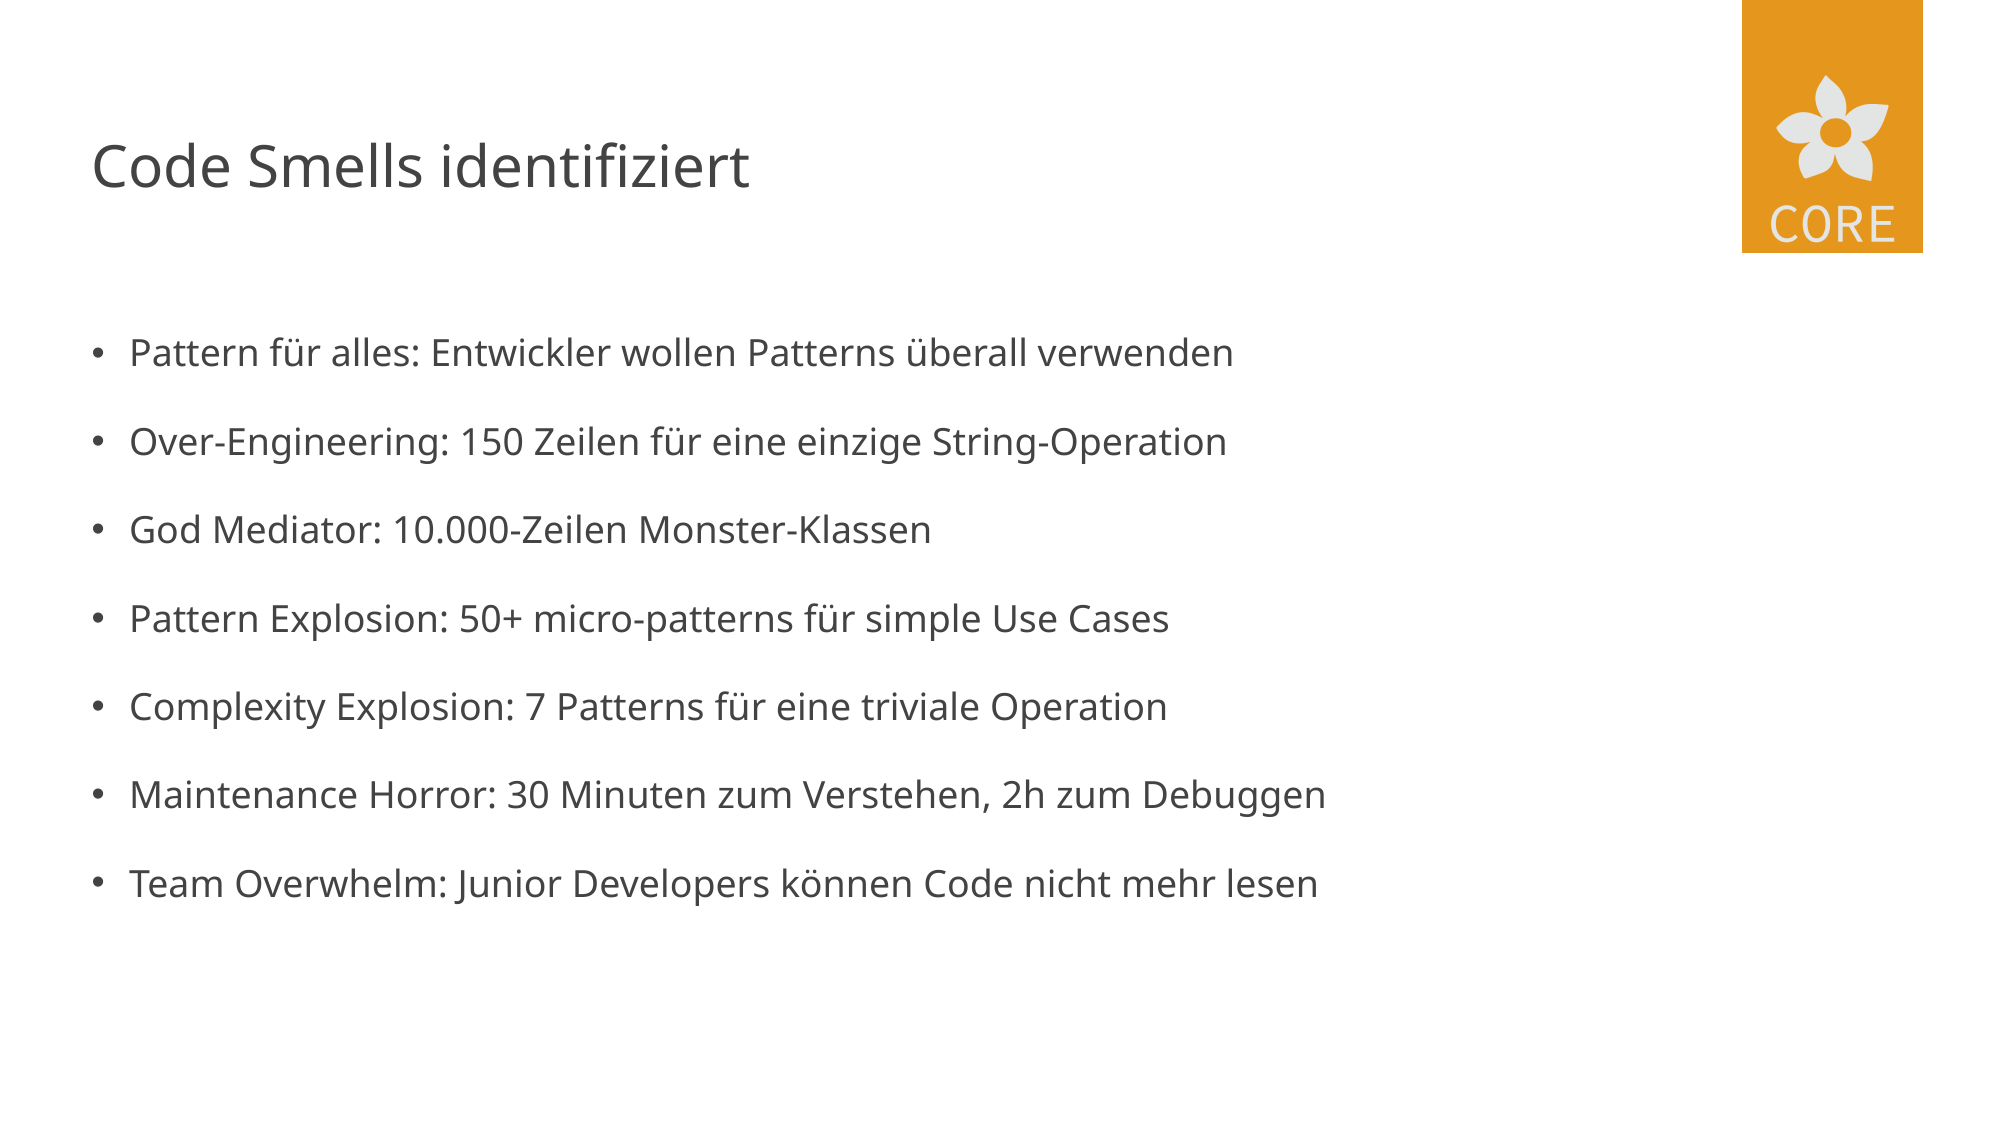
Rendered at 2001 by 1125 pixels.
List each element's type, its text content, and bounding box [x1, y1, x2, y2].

title Code Smells identifiziert [76, 59, 1732, 278]
list Pattern für alles: Entwickler wollen Patterns überall verwenden Over-Engineering: 150 Zeilen für eine einzige String-Operation God Mediator: 10.000-Zeilen Monster-Klassen Pattern Explosion: 50+ micro-patterns für simple Use Cases Complexity Explosion: 7 Patterns für eine triviale Operation Maintenance Horror: 30 Minuten zum Verstehen, 2h zum Debuggen Team Overwhelm: Junior Developers können Code nicht mehr lesen [76, 299, 1919, 1066]
picture [1742, 0, 1923, 253]
